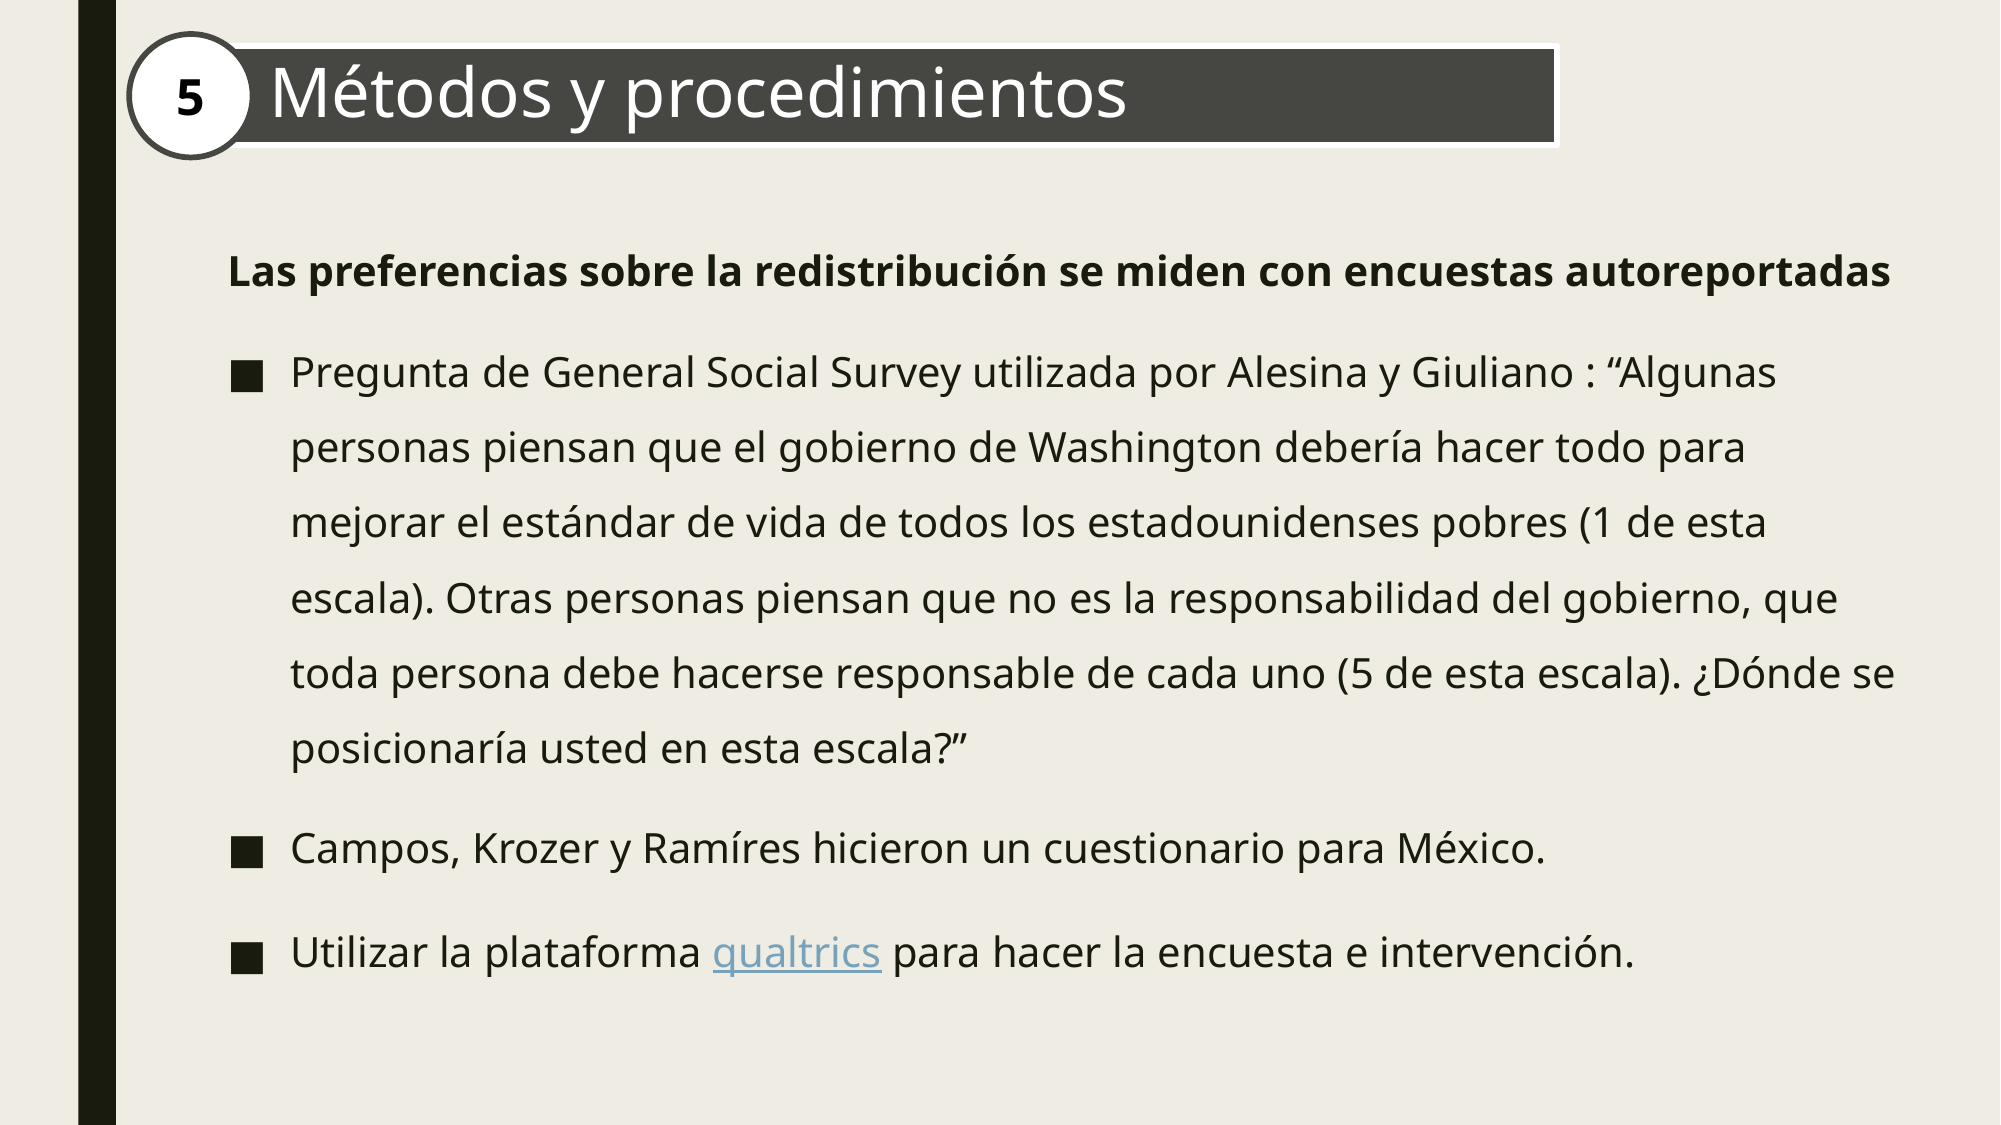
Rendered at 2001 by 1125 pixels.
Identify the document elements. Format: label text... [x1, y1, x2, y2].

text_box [129, 33, 1558, 158]
list Las preferencias sobre la redistribución se miden con encuestas autoreportadas Pregunta de General Social Survey utilizada por Alesina y Giuliano : “Algunas personas piensan que el gobierno de Washington debería hacer todo para mejorar el estándar de vida de todos los estadounidenses pobres (1 de esta escala). Otras personas piensan que no es la responsabilidad del gobierno, que toda persona debe hacerse responsable de cada uno (5 de esta escala). ¿Dónde se posicionaría usted en esta escala?” Campos, Krozer y Ramíres hicieron un cuestionario para México. Utilizar la plataforma qualtrics para hacer la encuesta e intervención. [212, 241, 1922, 1028]
